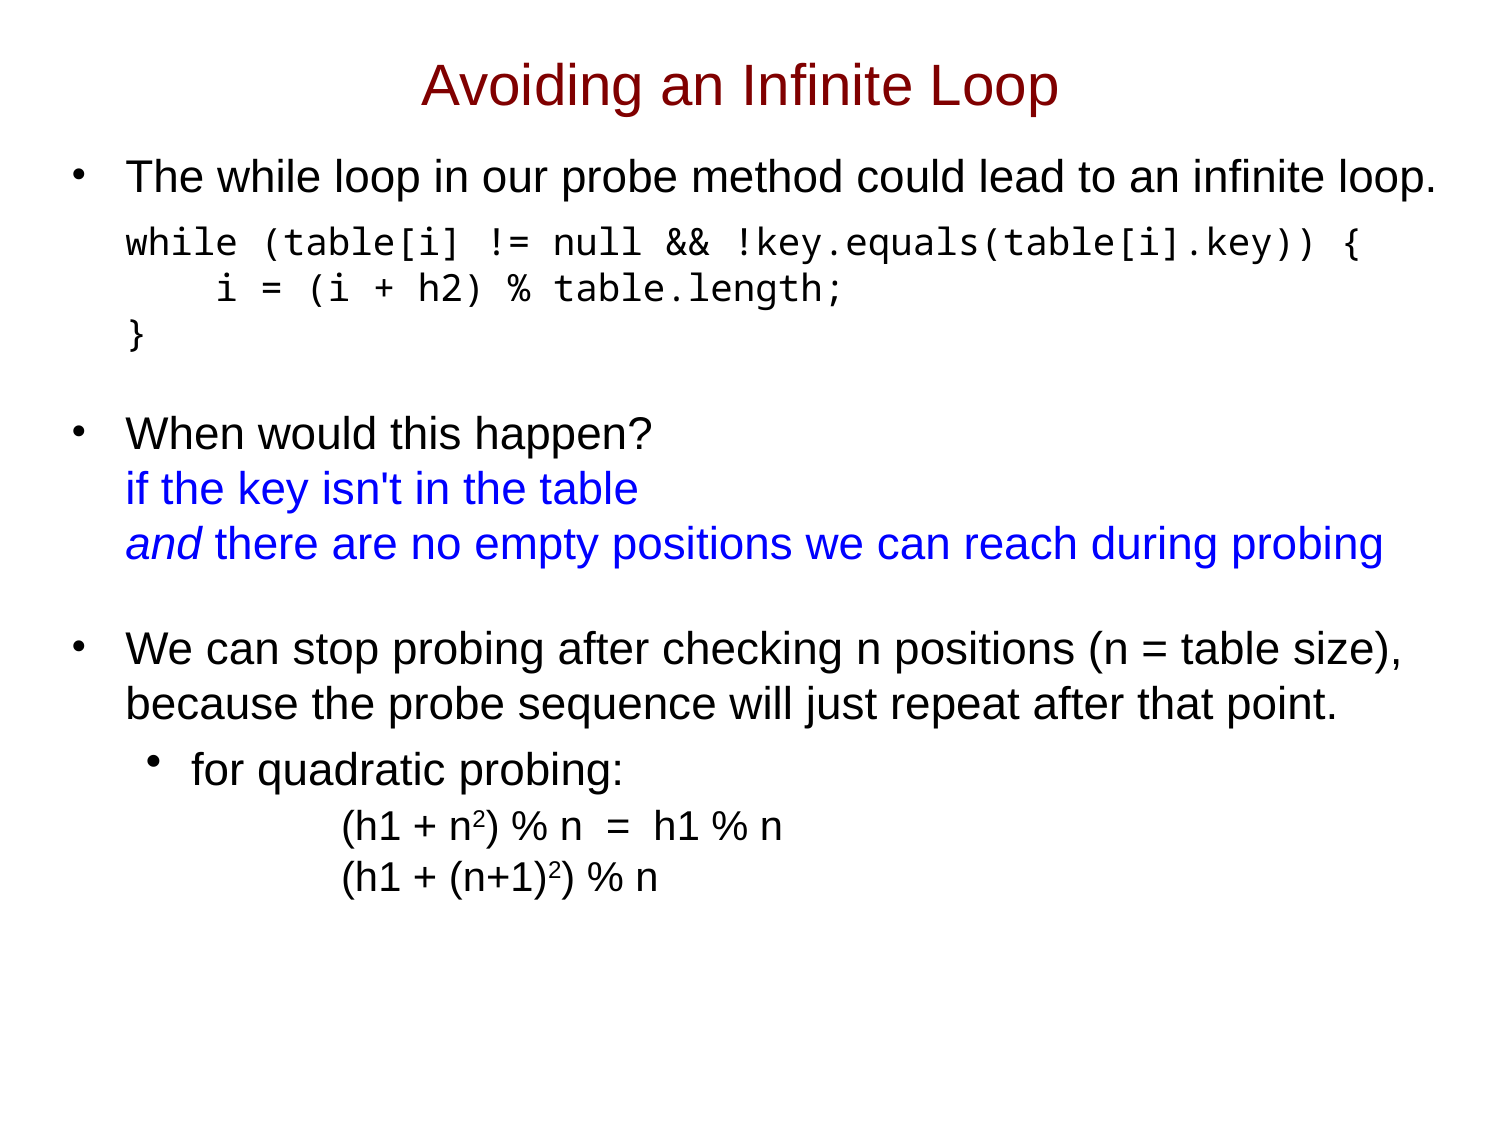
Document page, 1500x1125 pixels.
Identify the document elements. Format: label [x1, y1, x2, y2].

title [96, 12, 1386, 138]
list [55, 138, 1500, 1060]
